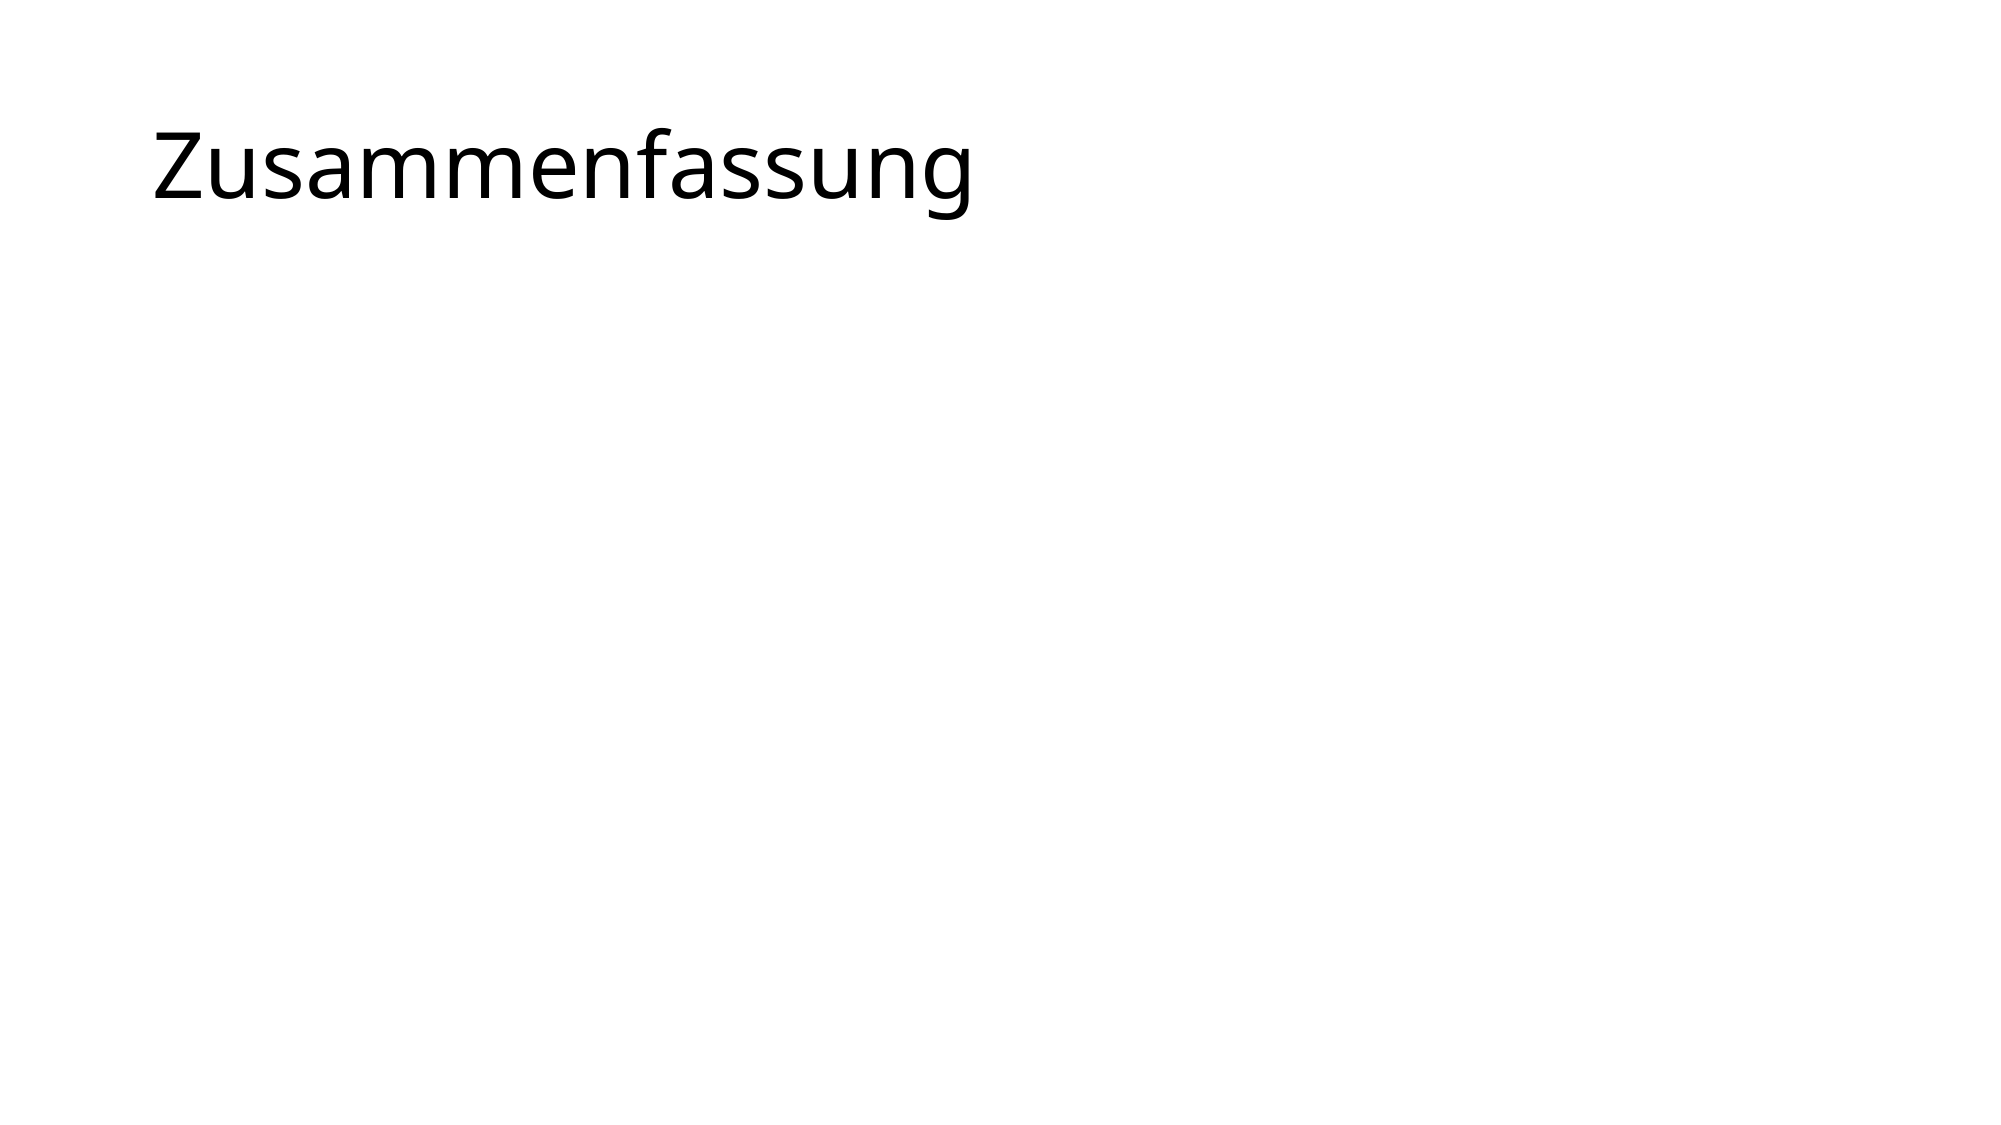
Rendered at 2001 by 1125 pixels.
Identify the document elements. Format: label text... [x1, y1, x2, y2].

title Zusammenfassung [137, 59, 1863, 278]
